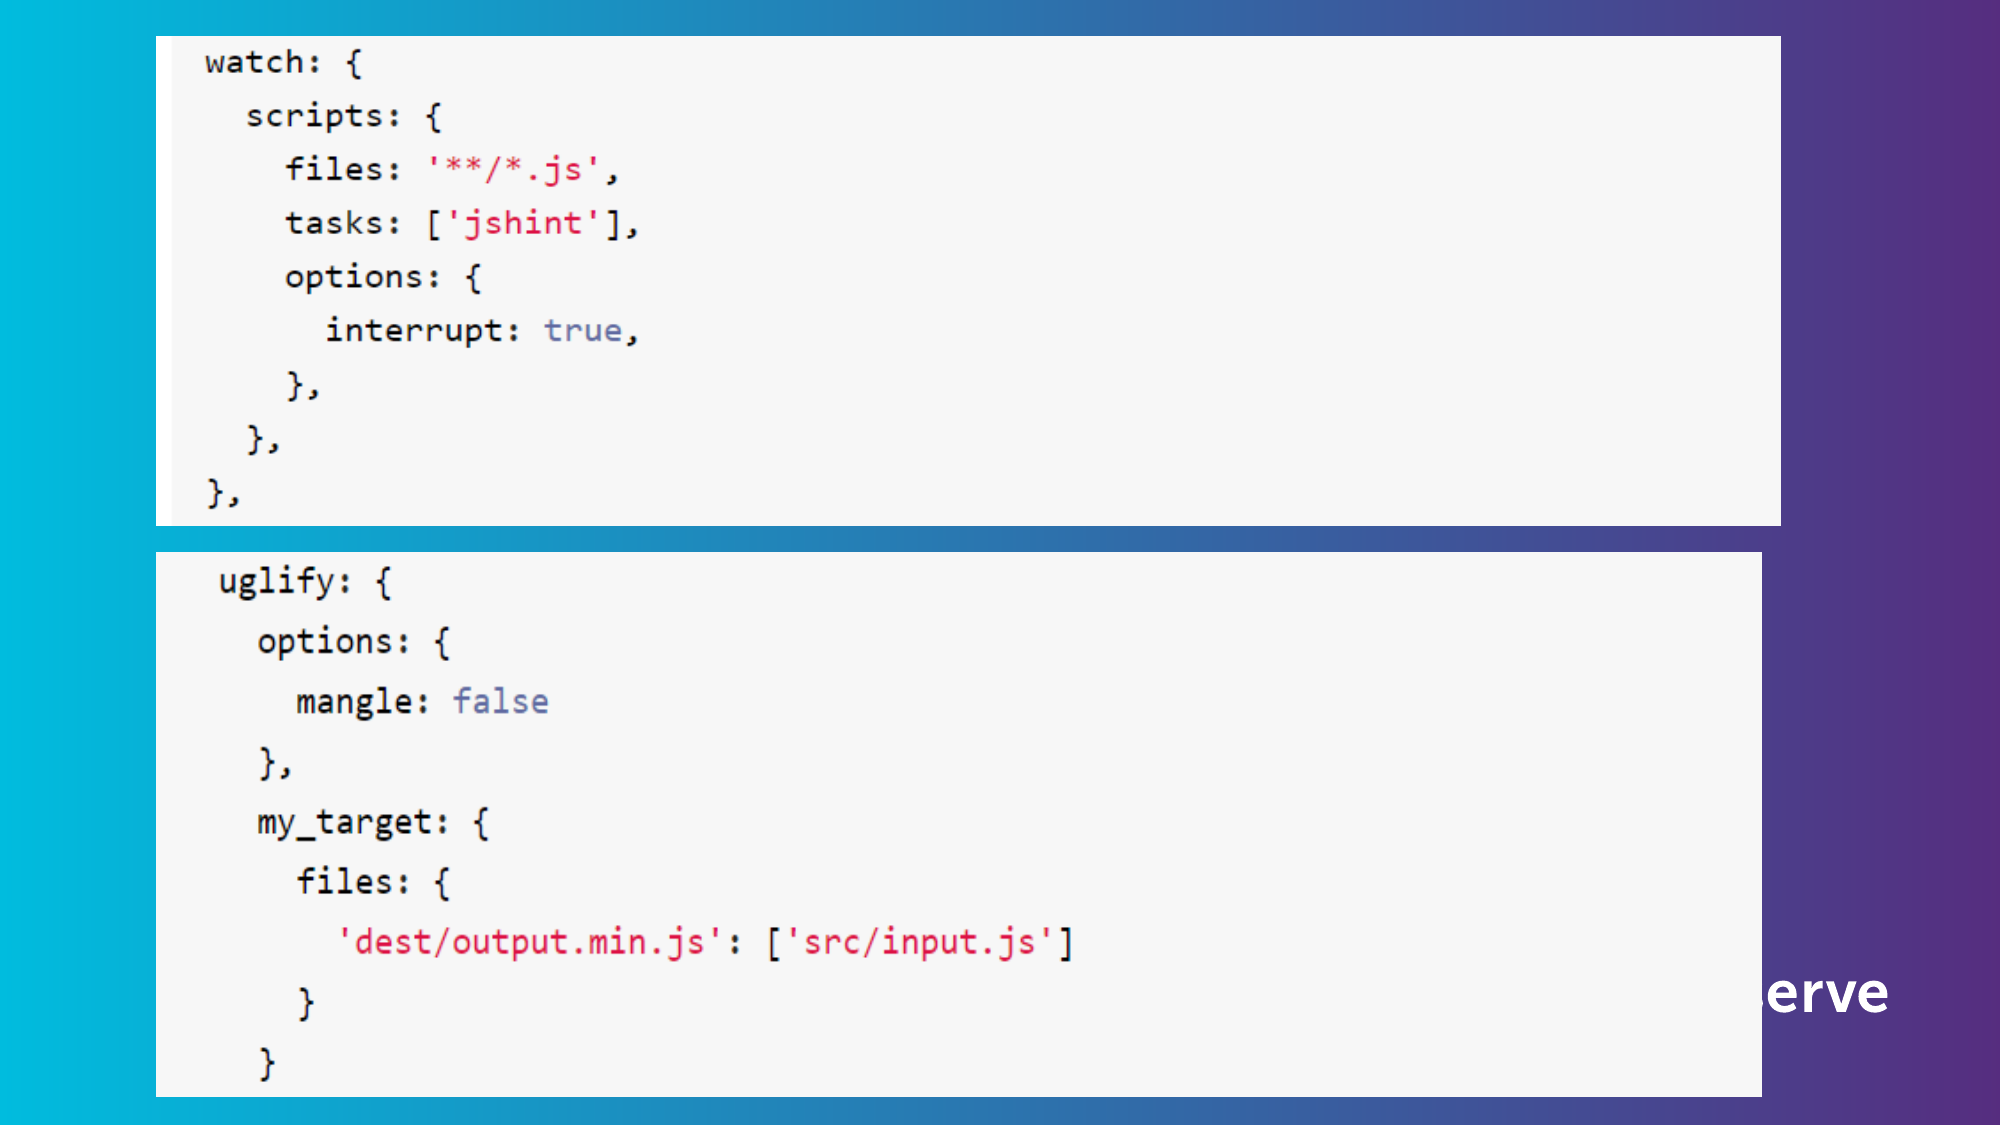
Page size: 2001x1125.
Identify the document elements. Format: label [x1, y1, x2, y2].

picture [157, 0, 1781, 1125]
